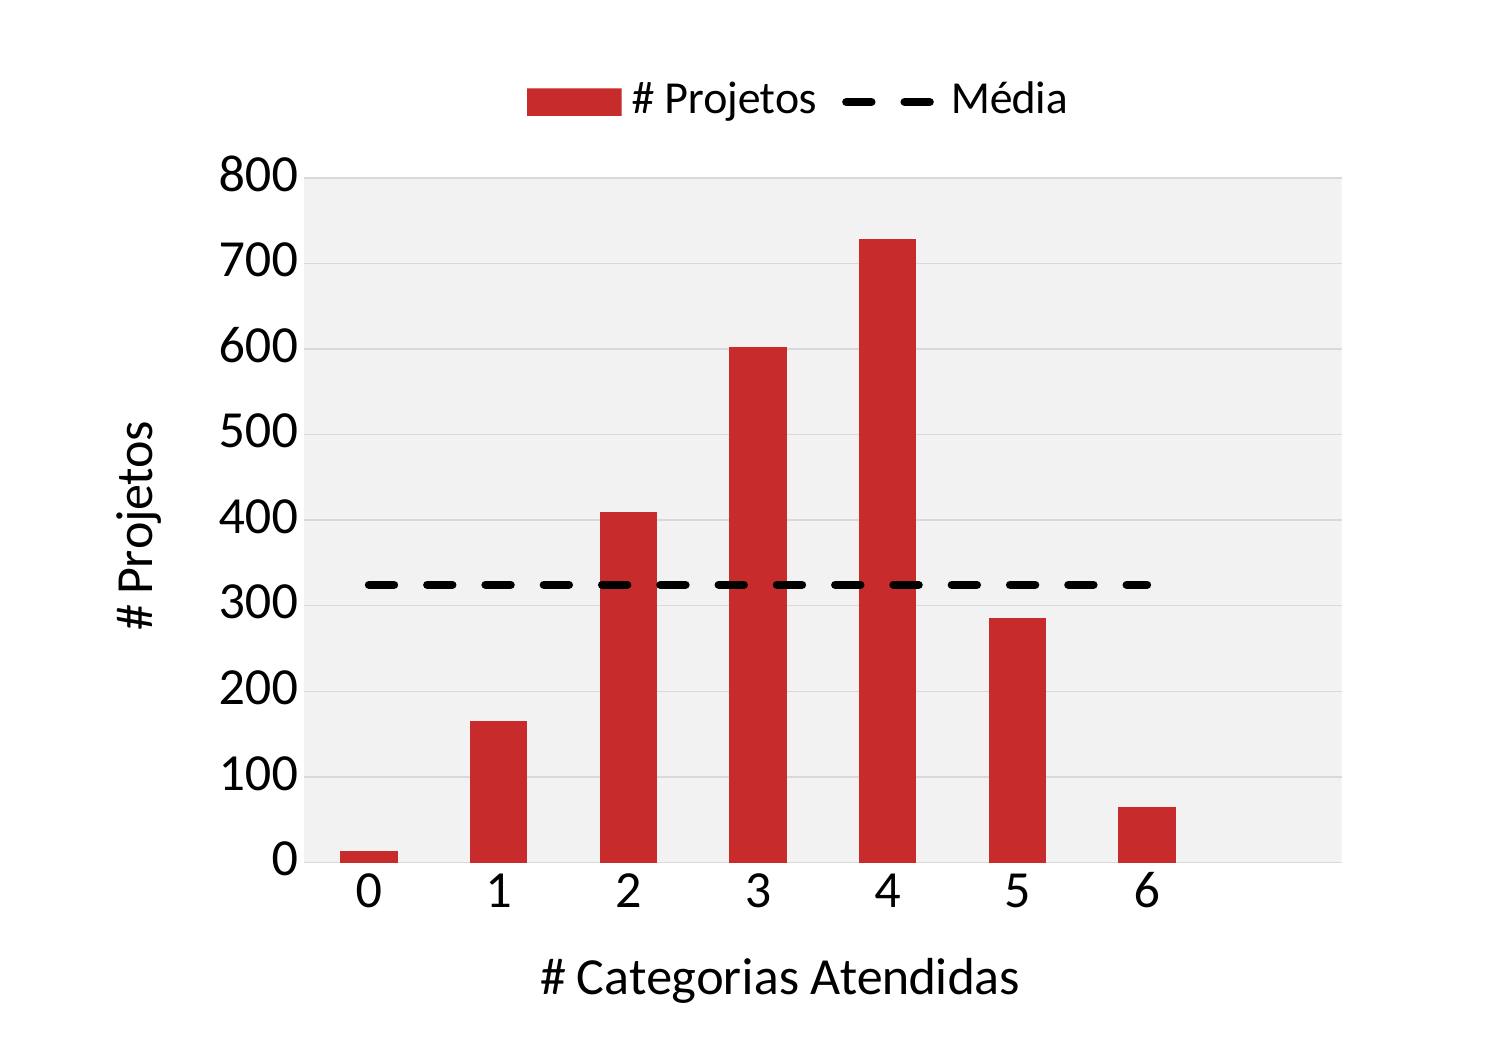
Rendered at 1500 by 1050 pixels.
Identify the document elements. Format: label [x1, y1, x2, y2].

chart [95, 59, 1500, 1025]
